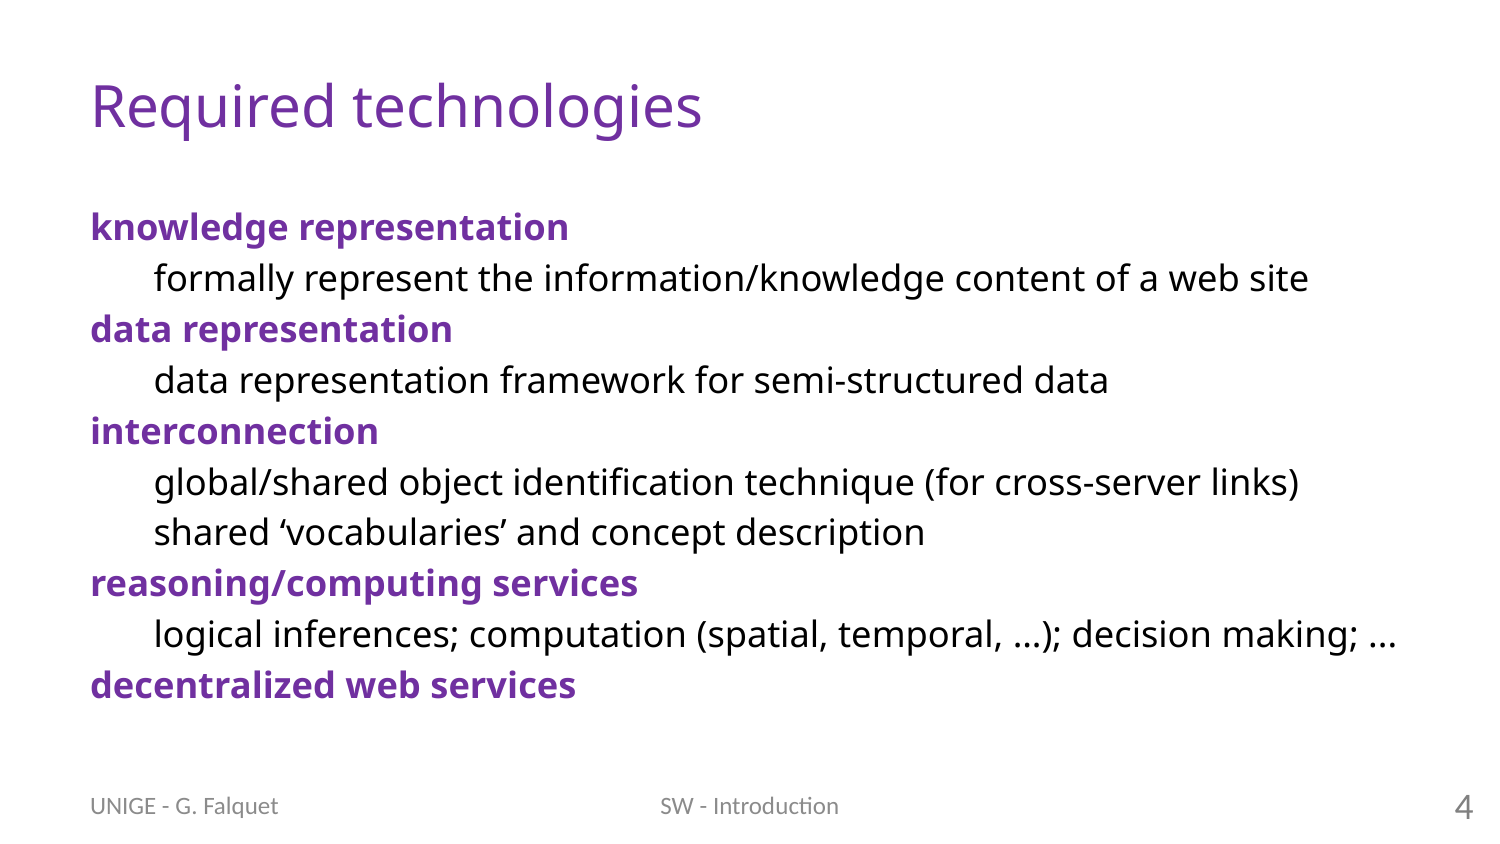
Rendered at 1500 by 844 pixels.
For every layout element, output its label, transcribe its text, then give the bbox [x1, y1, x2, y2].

list knowledge representation formally represent the information/knowledge content of a web site data representation data representation framework for semi-structured data interconnection global/shared object identification technique (for cross-server links) shared ‘vocabularies’ and concept description reasoning/computing services logical inferences; computation (spatial, temporal, …); decision making; ... decentralized web services [75, 196, 1425, 754]
slide_number UNIGE - G. Falquet [75, 782, 425, 827]
title Required technologies [75, 33, 1425, 175]
slide_number 4 [1138, 782, 1489, 827]
footer SW - Introduction [512, 782, 988, 827]
